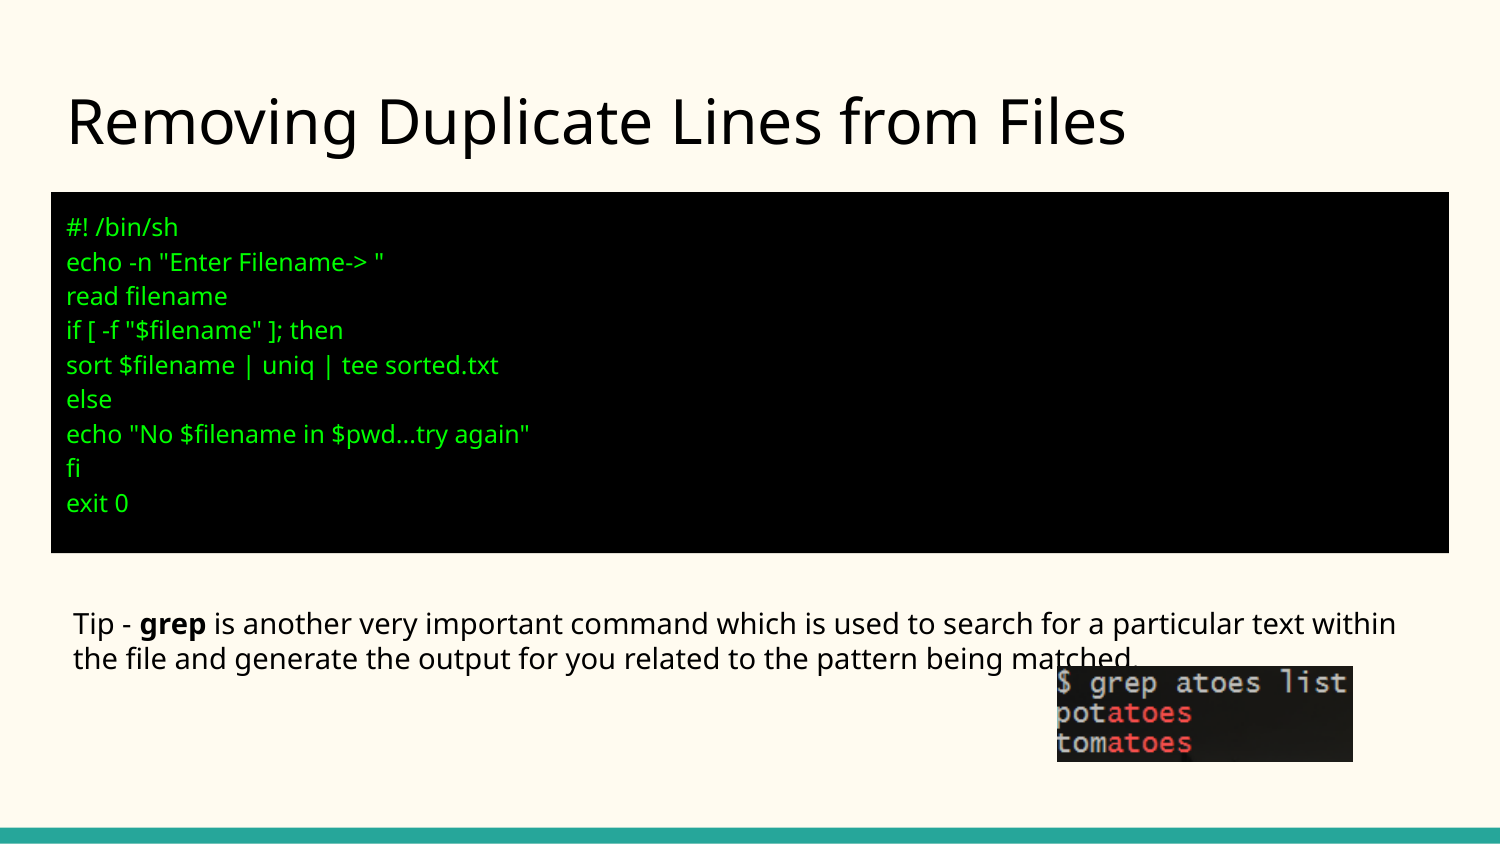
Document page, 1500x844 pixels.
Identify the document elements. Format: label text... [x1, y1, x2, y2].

picture [1056, 666, 1353, 762]
text_box Tip - grep is another very important command which is used to search for a particular text within the file and generate the output for you related to the pattern being matched. [58, 590, 1442, 792]
list #! /bin/sh echo -n "Enter Filename-> " read filename if [ -f "$filename" ]; then sort $filename | uniq | tee sorted.txt else echo "No $filename in $pwd...try again" fi exit 0 [51, 192, 1449, 554]
title Removing Duplicate Lines from Files [51, 55, 1449, 157]
